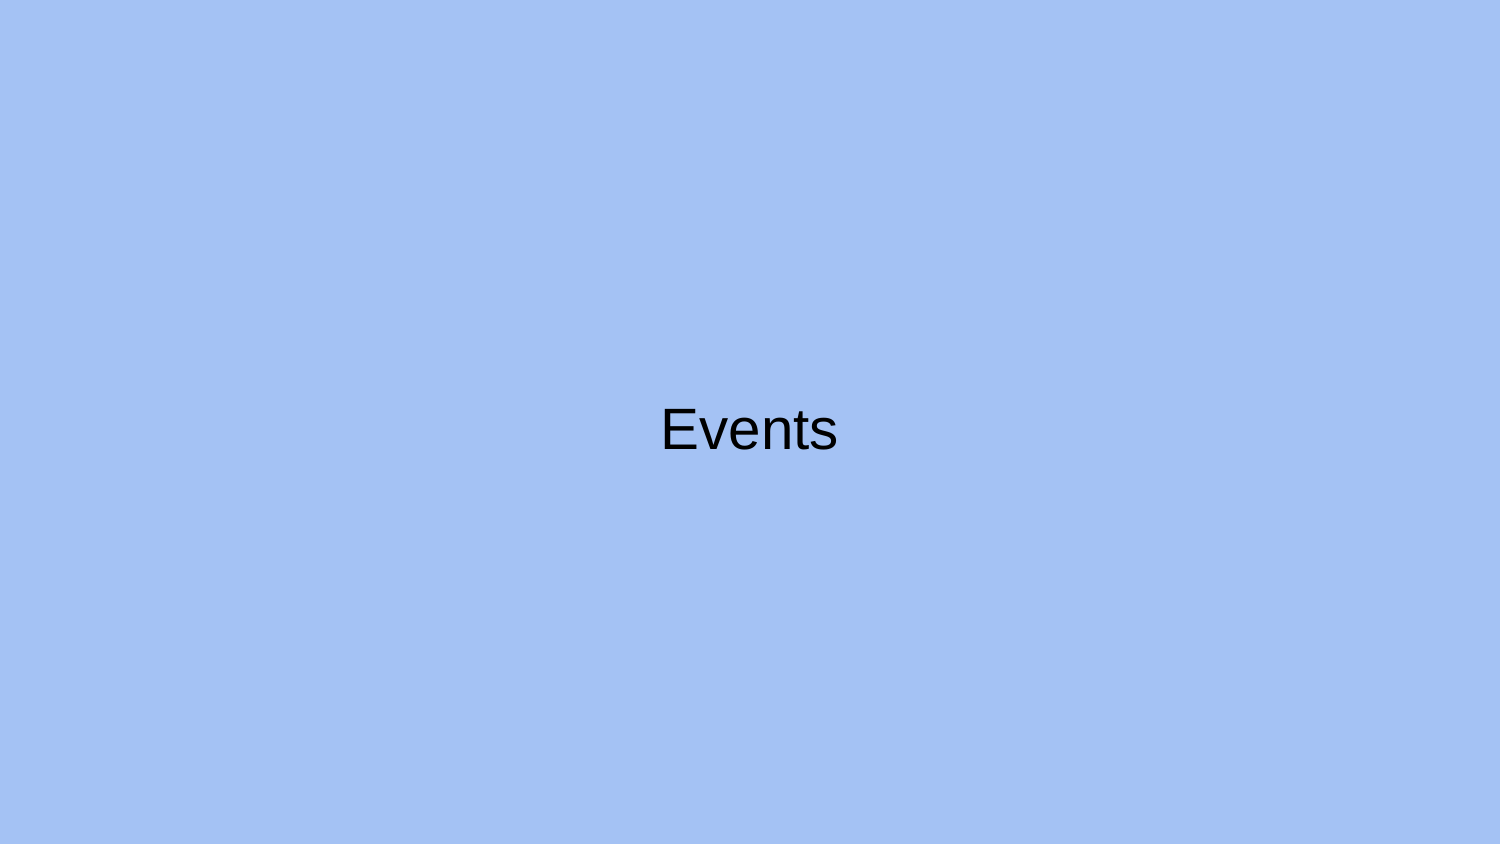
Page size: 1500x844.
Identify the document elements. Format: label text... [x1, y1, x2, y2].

title Events [51, 72, 1449, 780]
